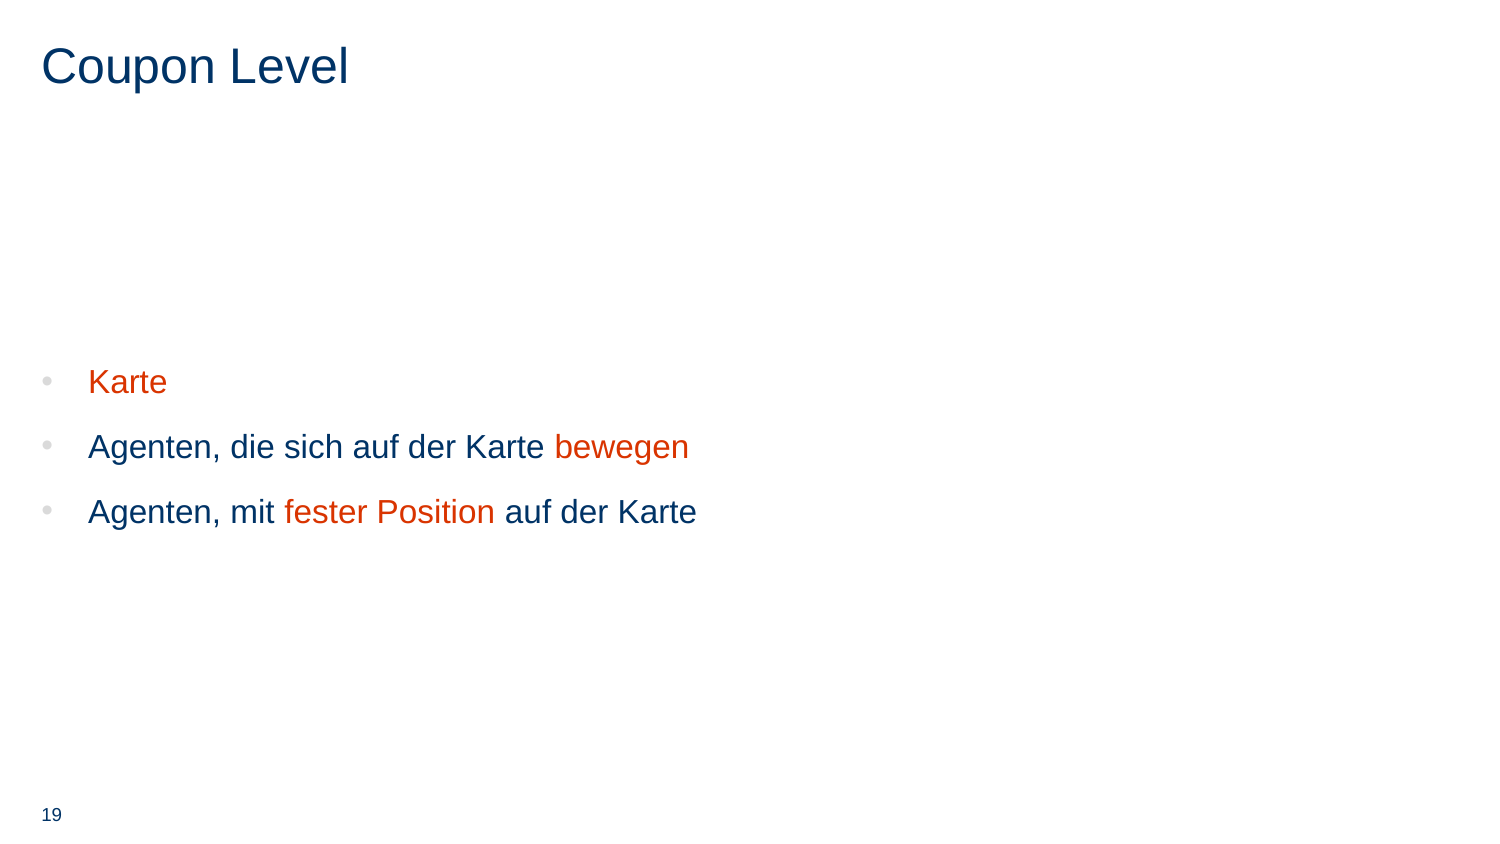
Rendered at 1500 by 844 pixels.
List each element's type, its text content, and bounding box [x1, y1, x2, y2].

list Karte Agenten, die sich auf der Karte bewegen Agenten, mit fester Position auf der Karte [41, 167, 1459, 788]
title Coupon Level [41, 33, 1459, 95]
slide_number 19 [41, 803, 95, 826]
